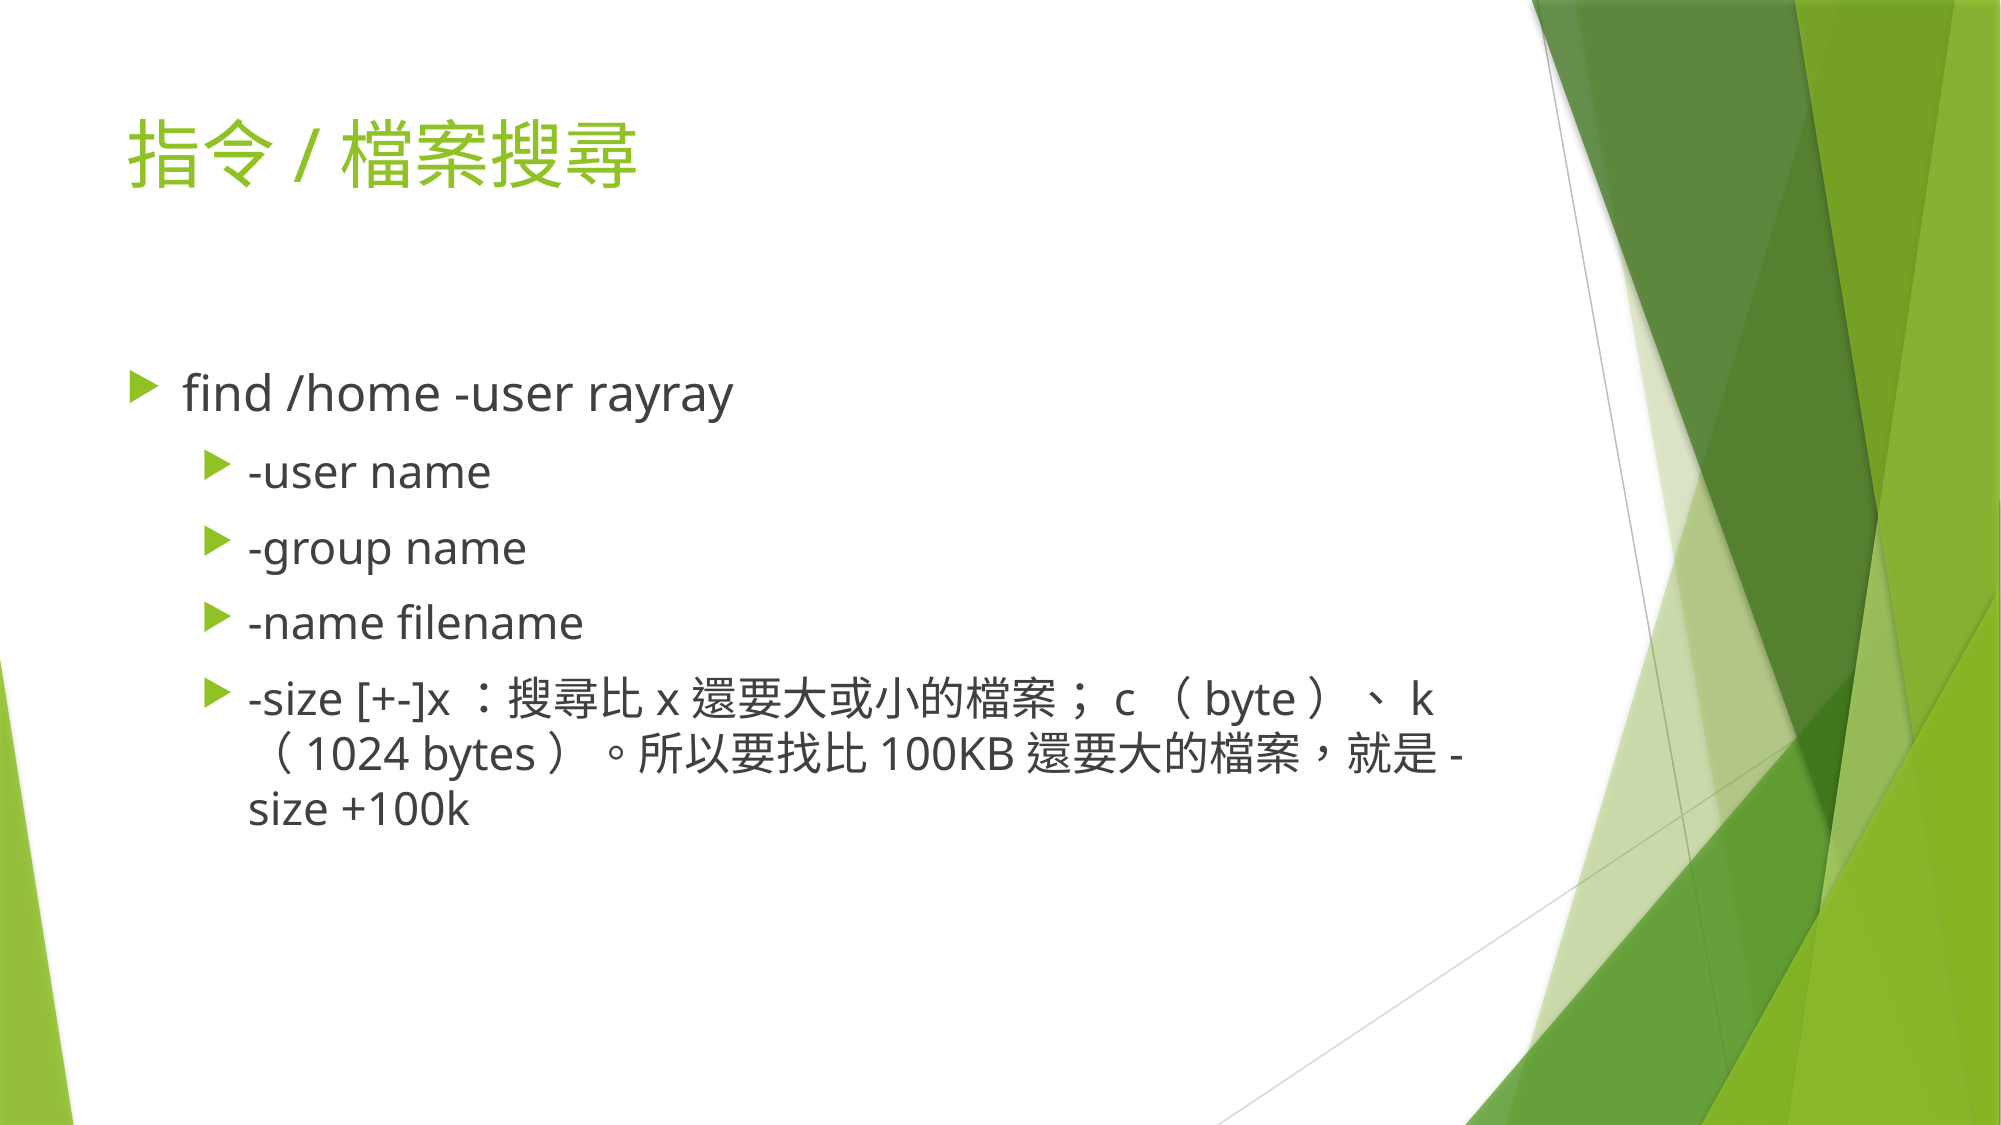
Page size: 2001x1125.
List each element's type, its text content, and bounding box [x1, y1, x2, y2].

title 指令/檔案搜尋 [111, 99, 1522, 317]
list find /home -user rayray -user name -group name -name filename -size [+-]x：搜尋比x還要大或小的檔案；c（byte）、k（1024 bytes）。所以要找比100KB還要大的檔案，就是-size +100k [111, 354, 1522, 992]
